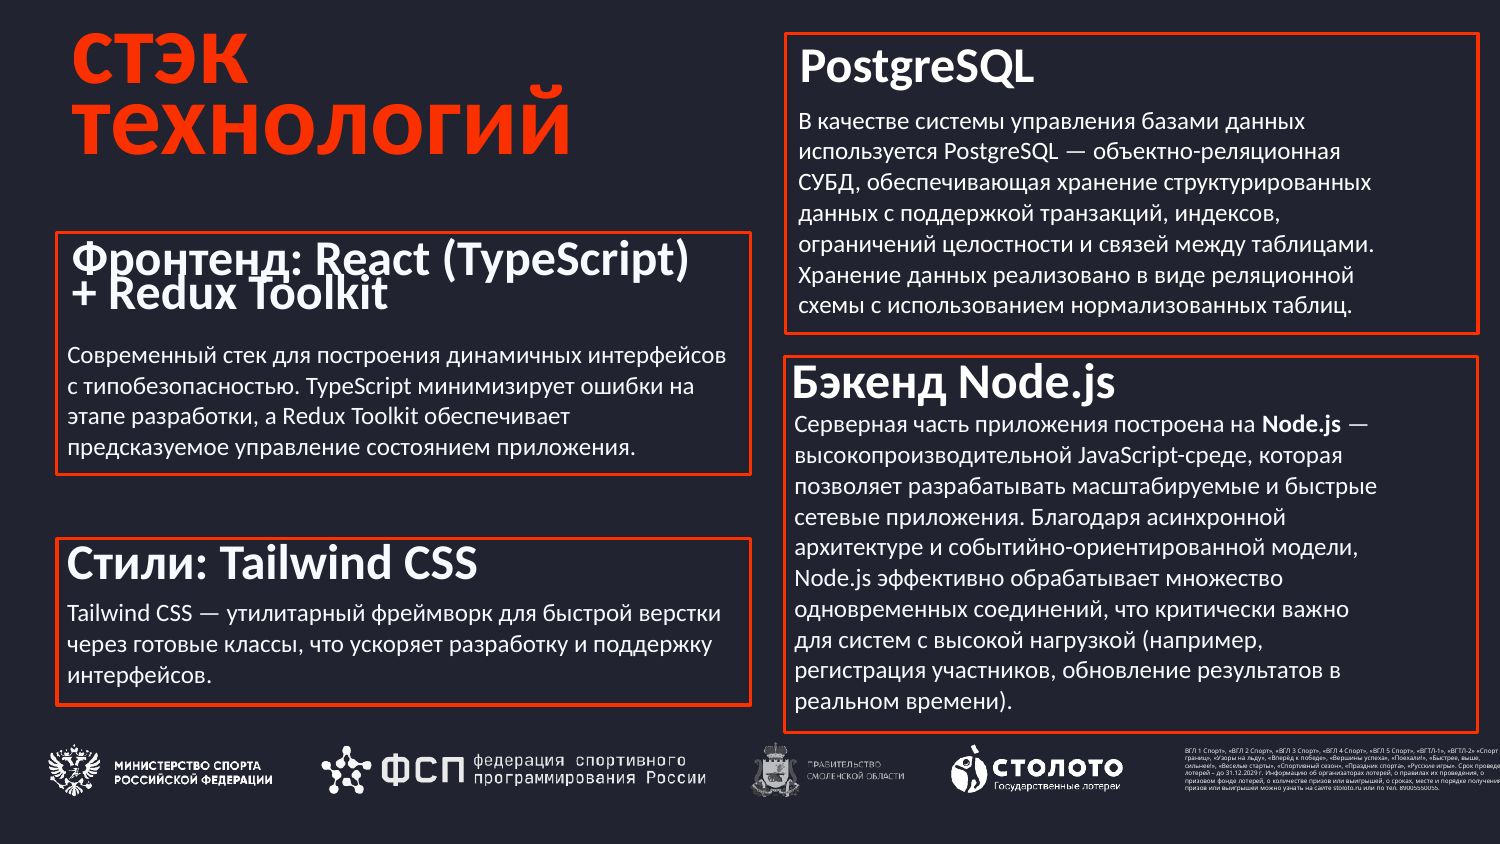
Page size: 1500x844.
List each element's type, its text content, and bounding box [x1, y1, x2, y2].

picture [948, 742, 1127, 797]
picture [316, 742, 708, 797]
text_box Серверная часть приложения построена на Node.js — высокопроизводительной JavaScript-среде, которая позволяет разрабатывать масштабируемые и быстрые сетевые приложения. Благодаря асинхронной архитектуре и событийно-ориентированной модели, Node.js эффективно обрабатывает множество одновременных соединений, что критически важно для систем с высокой нагрузкой (например, регистрация участников, обновление результатов в реальном времени). [779, 407, 1404, 714]
picture [750, 742, 801, 797]
text_box [784, 356, 1478, 733]
text_box PostgreSQL [785, 58, 1152, 92]
text_box Современный стек для построения динамичных интерфейсов с типобезопасностью. TypeScript минимизирует ошибки на этапе разработки, а Redux Toolkit обеспечивает предсказуемое управление состоянием приложения. [52, 345, 746, 453]
text_box Стили: Tailwind CSS [52, 527, 739, 590]
text_box ВГЛ 1 Спорт», «ВГЛ 2 Спорт», «ВГЛ 3 Спорт», «ВГЛ 4 Спорт», «ВГЛ 5 Спорт», «ВГТЛ-1», «ВГТЛ-2» «Спорт без границ», «Узоры на льду», «Вперёд к победе», «Вершины успеха», «Поехали!», «Быстрее, выше, сильнее!», «Веселые старты», «Спортивный сезон», «Праздник спорта», «Русские игры». Срок проведения лотерей – до 31.12.2029 г. Информацию об организаторах лотерей, о правилах их проведения, о призовом фонде лотерей, о количестве призов или выигрышей, о сроках, месте и порядке получения призов или выигрышей можно узнать на сайте stoloto.ru или по тел. 89005550055. [1170, 742, 1500, 797]
text_box Фронтенд: React (TypeScript) + Redux Toolkit [57, 236, 717, 334]
text_box Бэкенд Node.js [776, 374, 1144, 408]
text_box [739, 538, 751, 590]
text_box В качестве системы управления базами данных используется PostgreSQL — объектно-реляционная СУБД, обеспечивающая хранение структурированных данных с поддержкой транзакций, индексов, ограничений целостности и связей между таблицами. Хранение данных реализовано в виде реляционной схемы с использованием нормализованных таблиц. [783, 111, 1407, 311]
picture [46, 742, 273, 797]
text_box Tailwind CSS — утилитарный фреймворк для быстрой верстки через готовые классы, что ускоряет разработку и поддержку интерфейсов. [52, 590, 779, 694]
text_box [785, 33, 1478, 334]
text_box стэк технологий [56, 32, 681, 175]
picture [804, 760, 905, 780]
text_box [56, 232, 751, 475]
text_box [56, 694, 751, 706]
